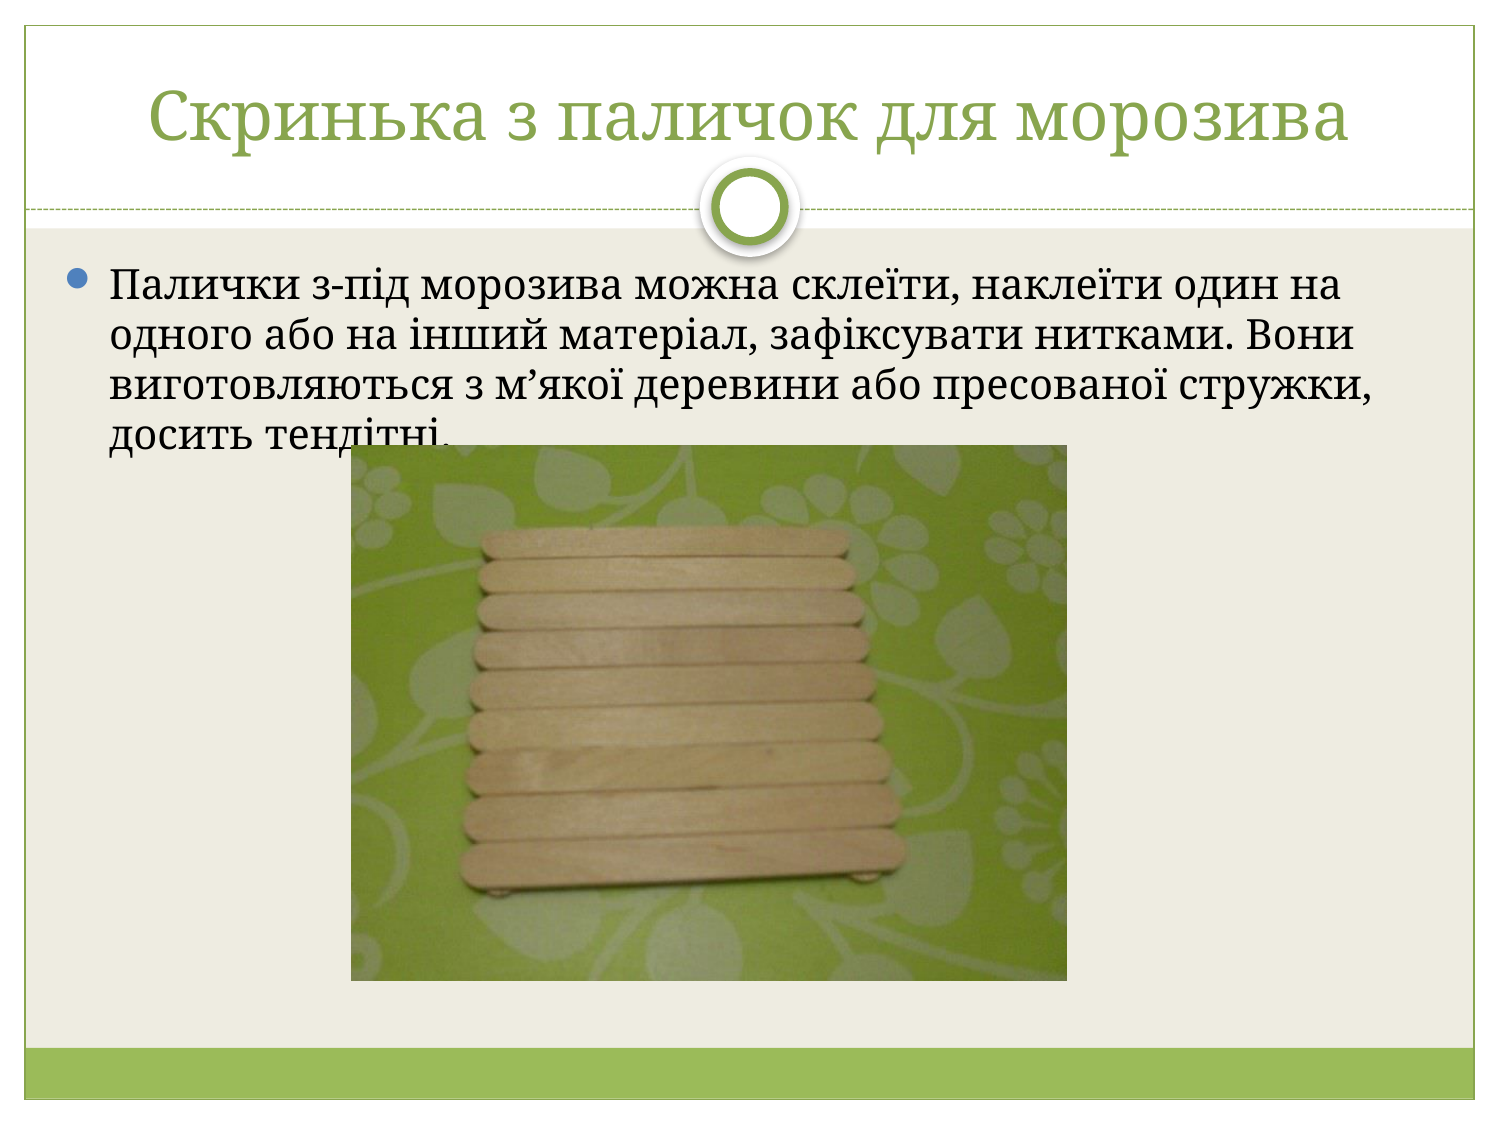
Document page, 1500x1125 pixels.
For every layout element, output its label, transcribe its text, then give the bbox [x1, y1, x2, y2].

list Палички з-під морозива можна склеїти, наклеїти один на одного або на інший матеріал, зафіксувати нитками. Вони виготовляються з м’якої деревини або пресованої стружки, досить тендітні. [49, 250, 1445, 1001]
picture [351, 445, 1067, 982]
title Скринька з паличок для морозива [49, 37, 1450, 162]
